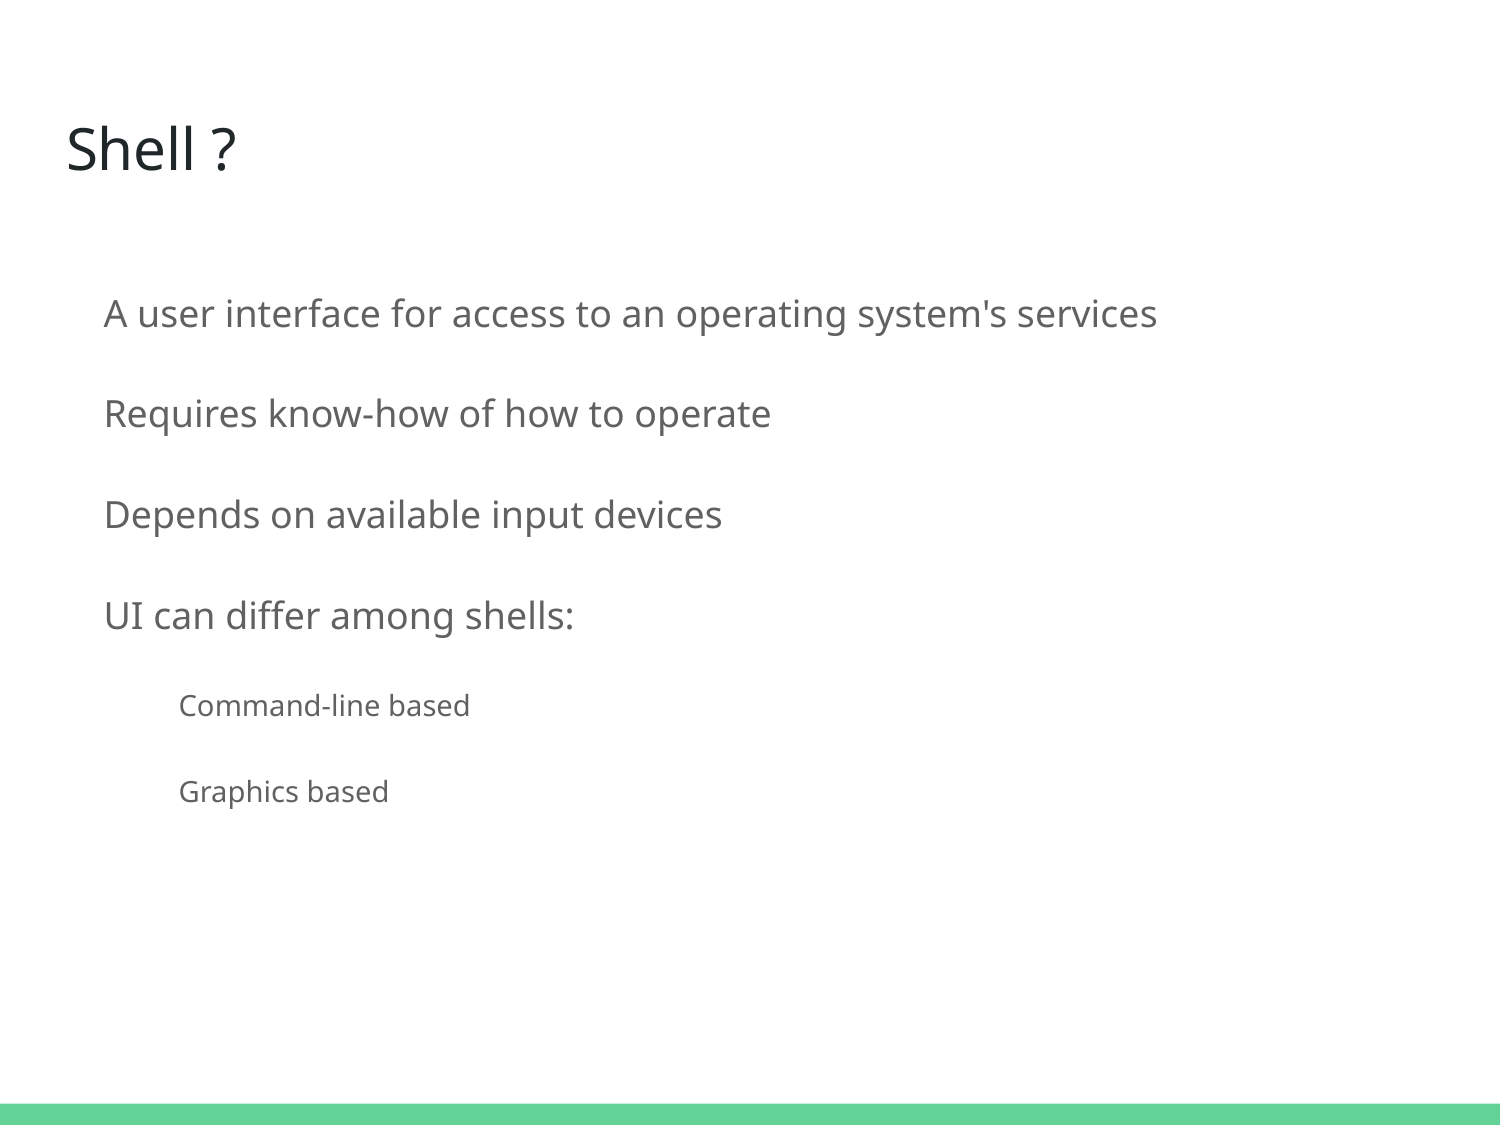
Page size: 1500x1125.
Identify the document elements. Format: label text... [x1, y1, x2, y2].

title Shell ? [51, 97, 1449, 223]
list A user interface for access to an operating system's services Requires know-how of how to operate Depends on available input devices UI can differ among shells: Command-line based Graphics based [51, 252, 1449, 1000]
